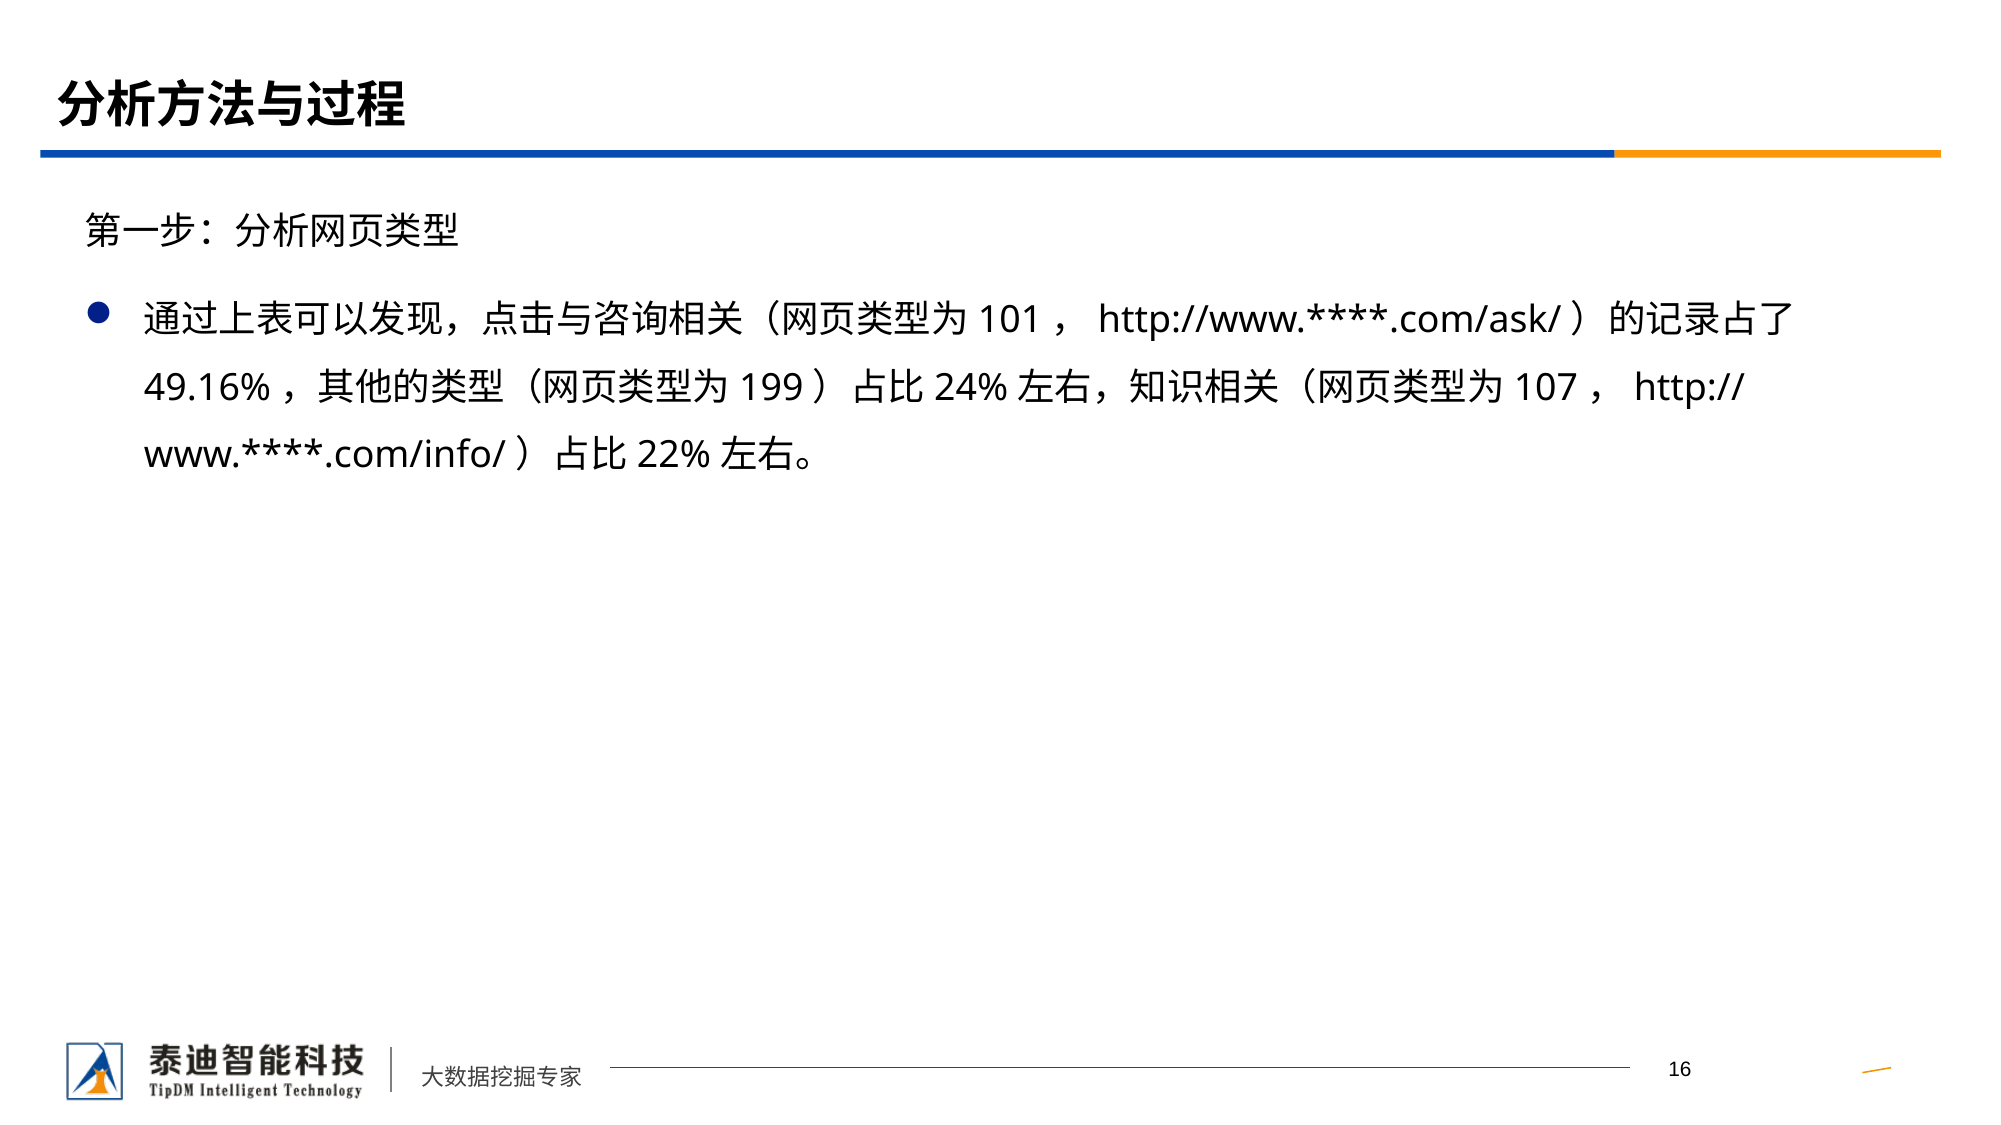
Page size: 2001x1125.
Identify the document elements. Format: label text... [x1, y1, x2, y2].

list 第一步：分析网页类型 通过上表可以发现，点击与咨询相关（网页类型为101，http://www.****.com/ask/）的记录占了49.16%，其他的类型（网页类型为199）占比24%左右，知识相关（网页类型为107，http://www.****.com/info/）占比22%左右。 [69, 176, 1892, 1005]
picture [62, 1028, 368, 1107]
title 分析方法与过程 [41, 58, 1843, 146]
